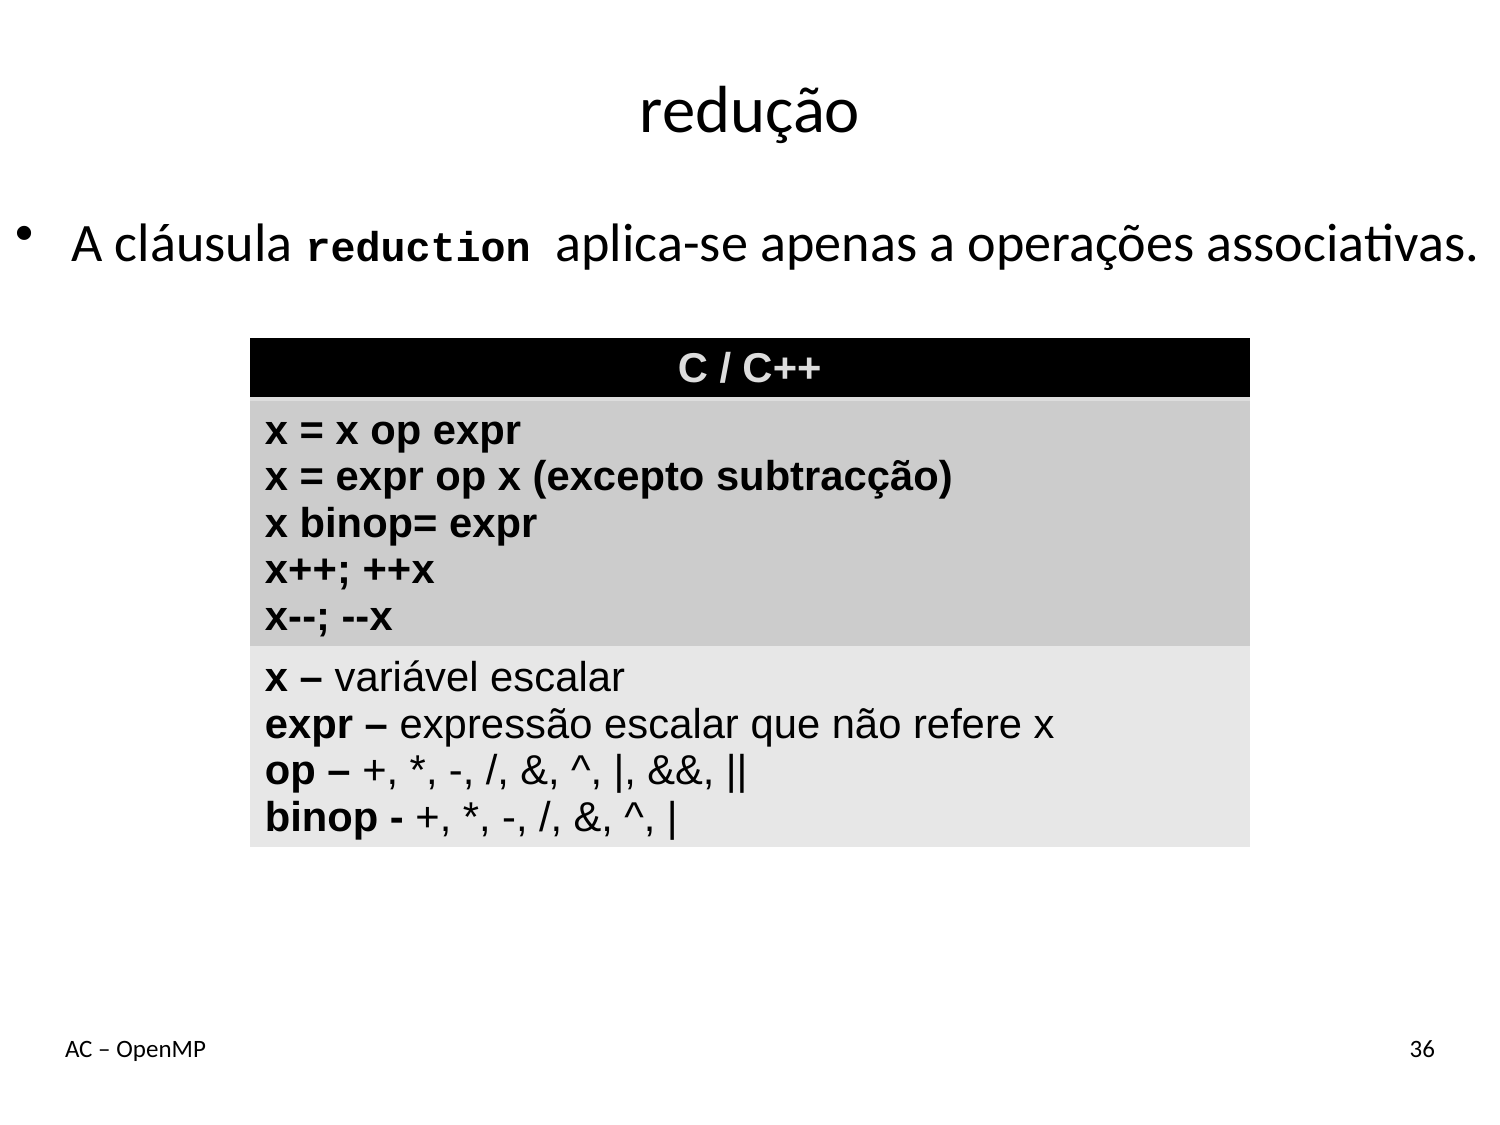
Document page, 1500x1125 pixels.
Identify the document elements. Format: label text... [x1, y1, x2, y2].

table_cell x = x op expr x = expr op x (excepto subtracção) x binop= expr x++; ++x x--; --x [250, 401, 1250, 646]
table_cell x – variável escalar expr – expressão escalar que não refere x op – +, *, -, /, &, ^, |, &&, || binop - +, *, -, /, &, ^, | [250, 646, 1250, 847]
title redução [50, 37, 1450, 175]
slide_number AC – OpenMP [49, 1024, 1101, 1101]
table_header C / C++ [250, 338, 1250, 397]
slide_number 36 [1249, 1024, 1451, 1101]
list A cláusula reduction aplica-se apenas a operações associativas. [0, 200, 1500, 300]
